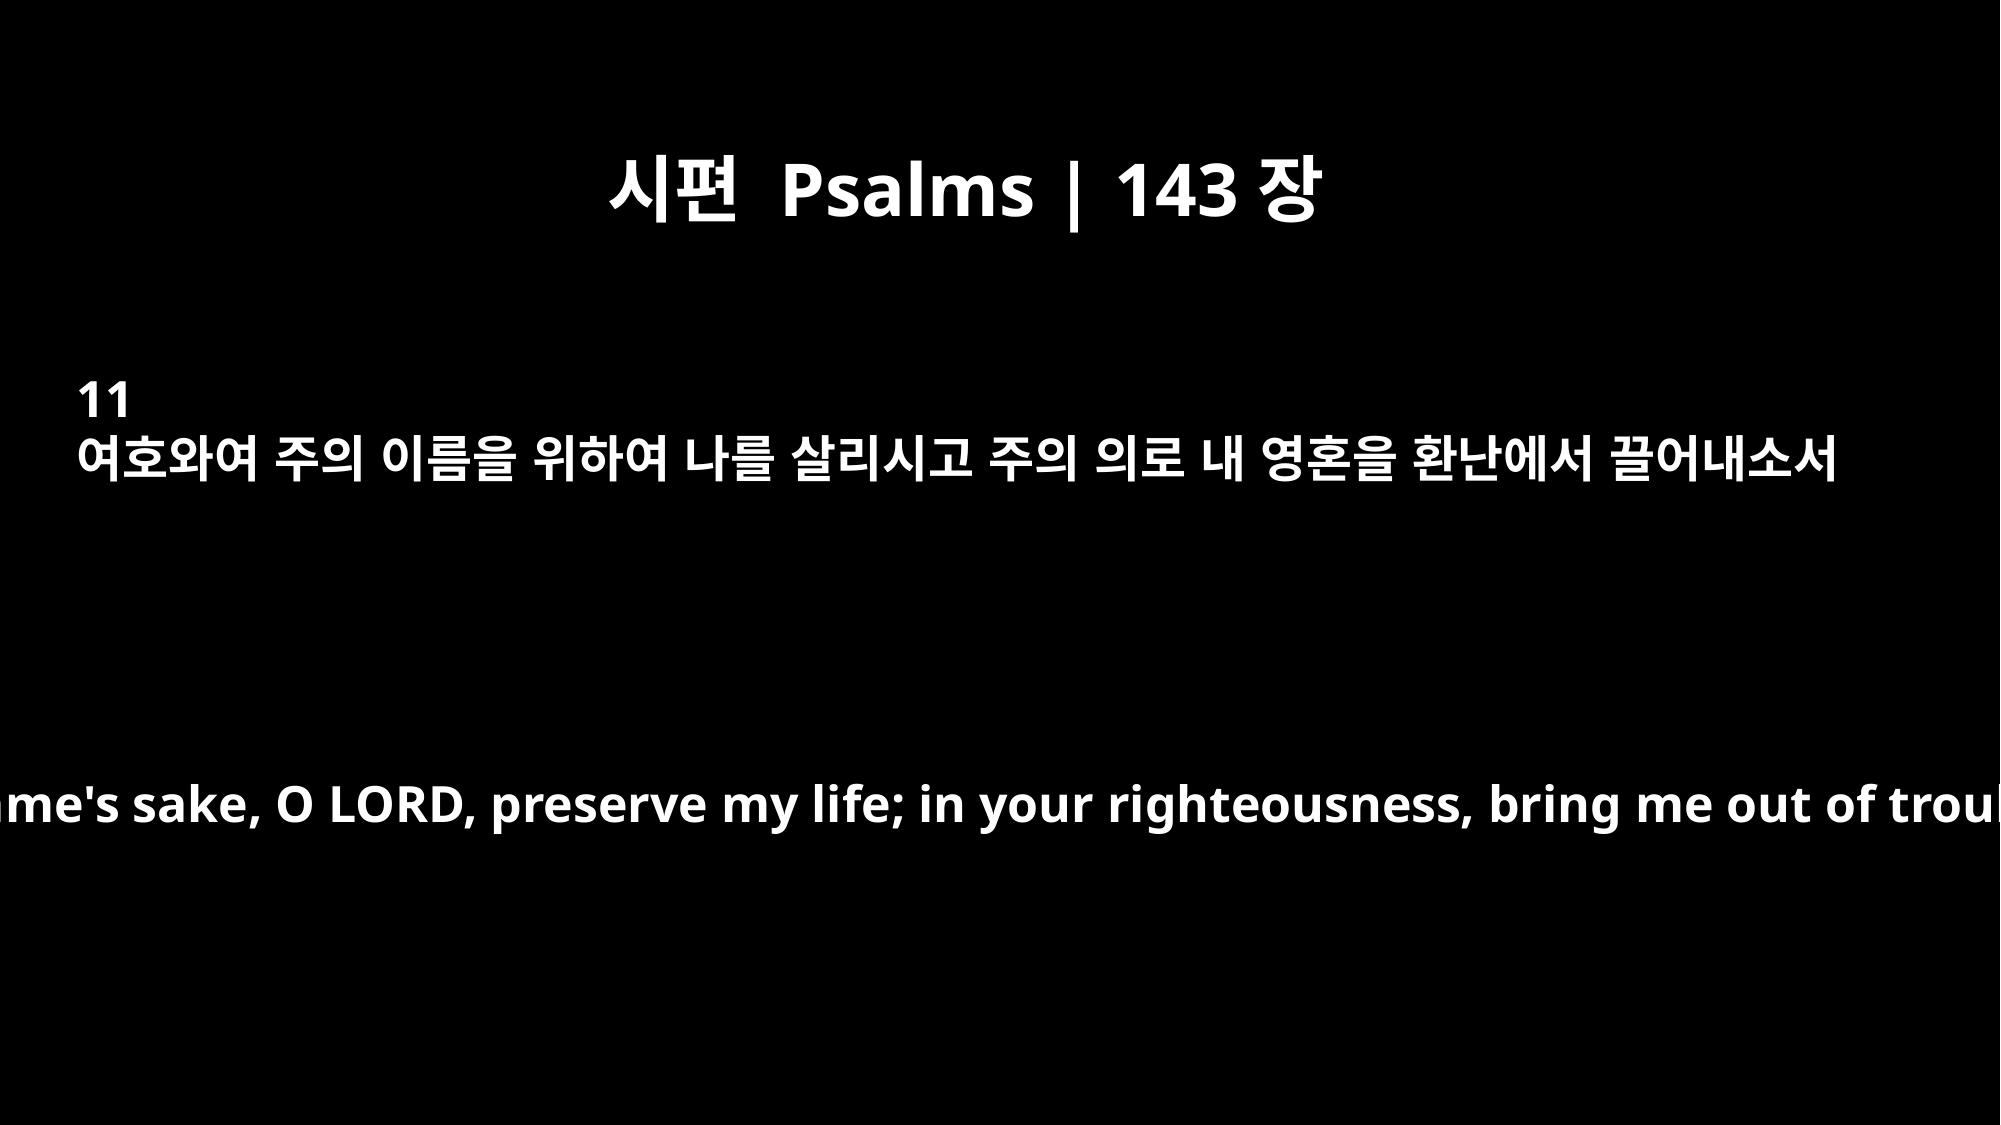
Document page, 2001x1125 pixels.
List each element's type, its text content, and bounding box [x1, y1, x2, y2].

text_box For your name's sake, O LORD, preserve my life; in your righteousness, bring me out of trouble. [0, 764, 2000, 840]
text_box 시편 Psalms | 143장 [592, 136, 1340, 239]
text_box 11 여호와여 주의 이름을 위하여 나를 살리시고 주의 의로 내 영혼을 환난에서 끌어내소서 [61, 359, 1856, 495]
